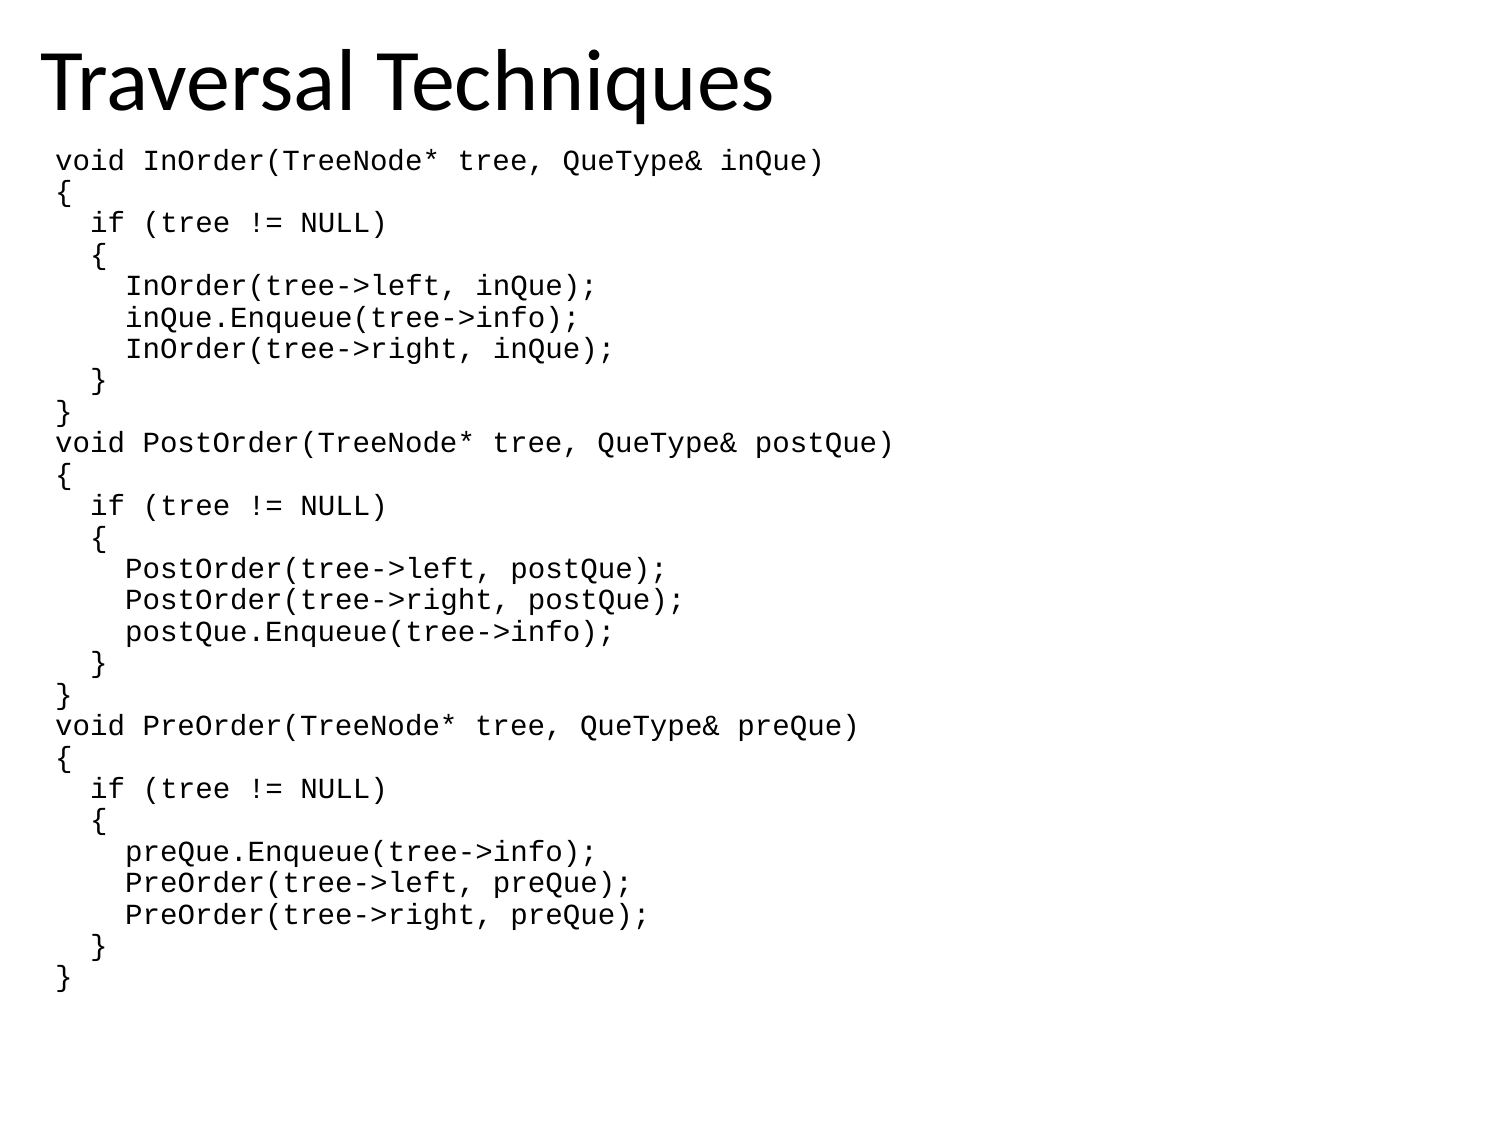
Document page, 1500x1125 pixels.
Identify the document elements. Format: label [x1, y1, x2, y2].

list [40, 138, 1456, 1006]
title [25, 26, 1469, 138]
